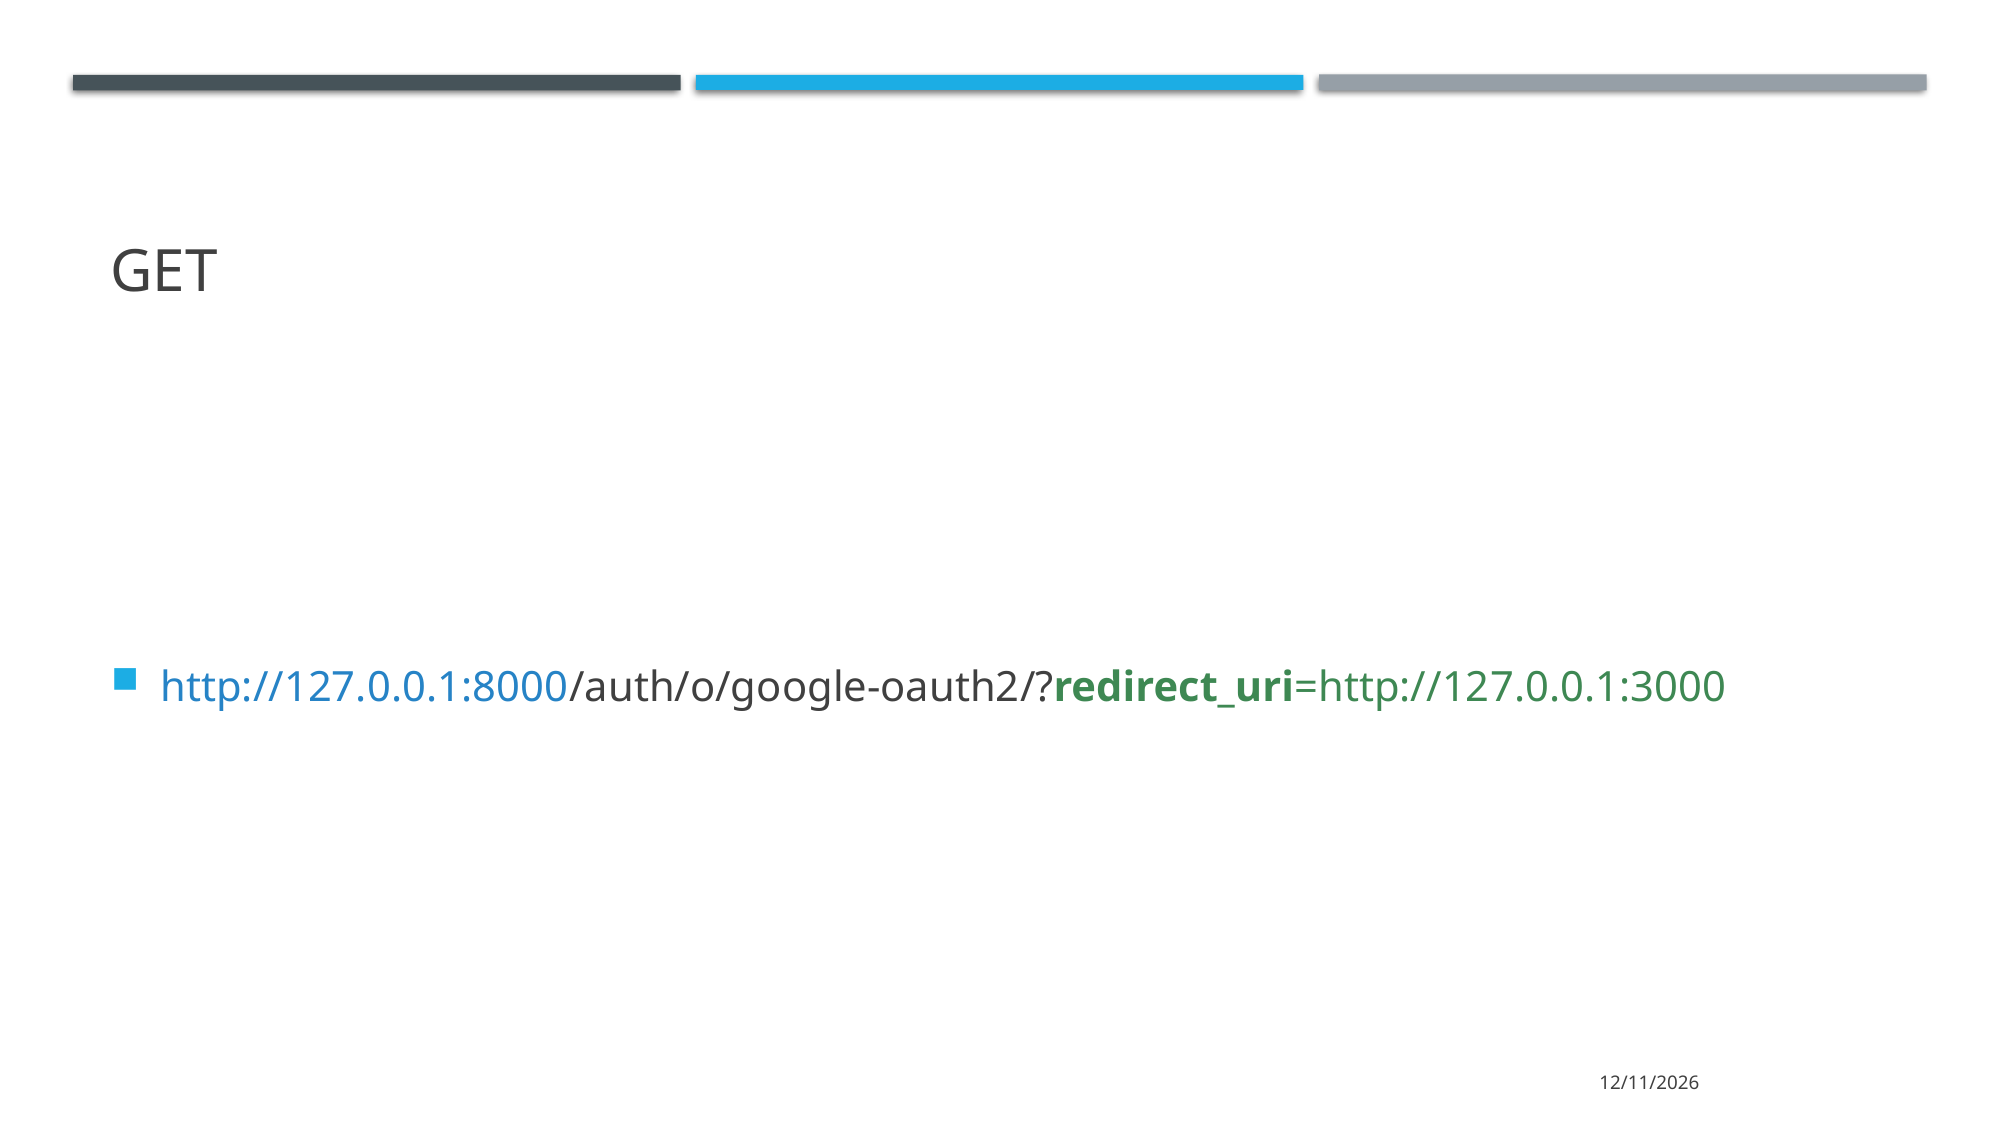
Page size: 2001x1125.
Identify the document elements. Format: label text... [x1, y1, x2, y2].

title get [95, 115, 1905, 311]
list http://127.0.0.1:8000/auth/o/google-oauth2/?redirect_uri=http://127.0.0.1:3000 [95, 383, 1905, 981]
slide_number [1247, 1053, 1715, 1114]
